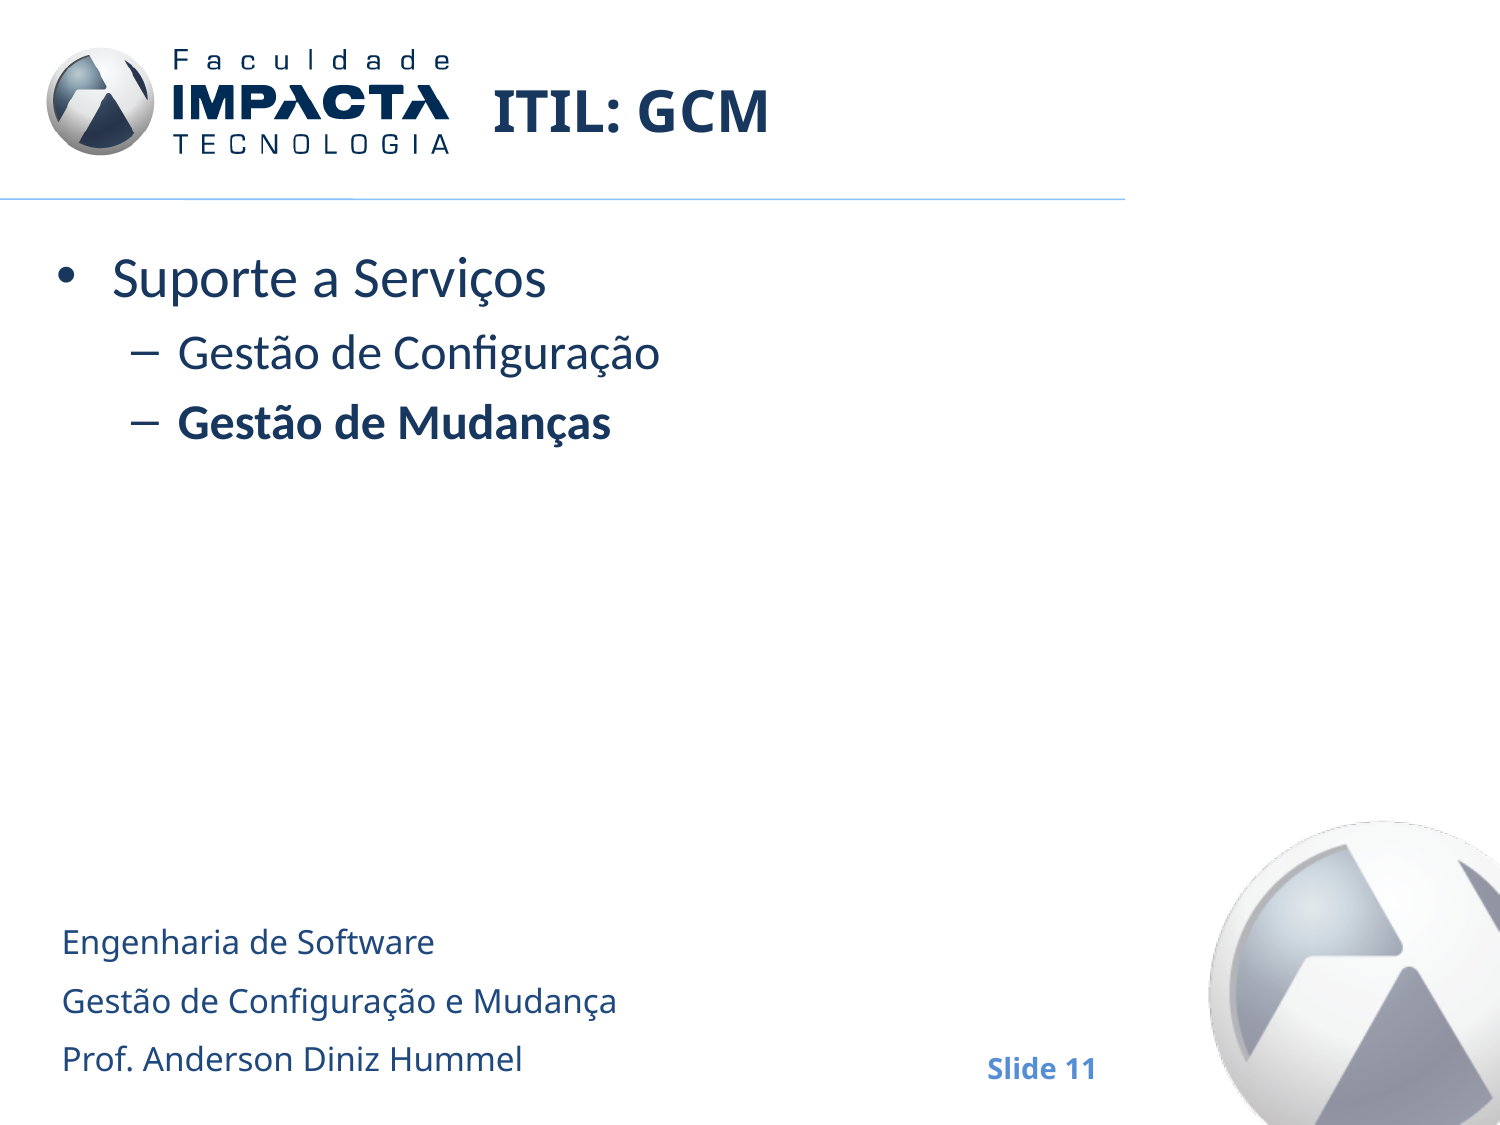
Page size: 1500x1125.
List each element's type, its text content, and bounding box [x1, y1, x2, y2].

picture [1206, 787, 1500, 1125]
list Gestão de Configuração e Mudança [46, 972, 868, 1031]
title ITIL: GCM [478, 66, 1483, 149]
picture [35, 35, 458, 164]
list Suporte a Serviços Gestão de Configuração Gestão de Mudanças [41, 231, 1400, 894]
list Engenharia de Software [46, 914, 868, 972]
list Prof. Anderson Diniz Hummel [46, 1031, 868, 1102]
